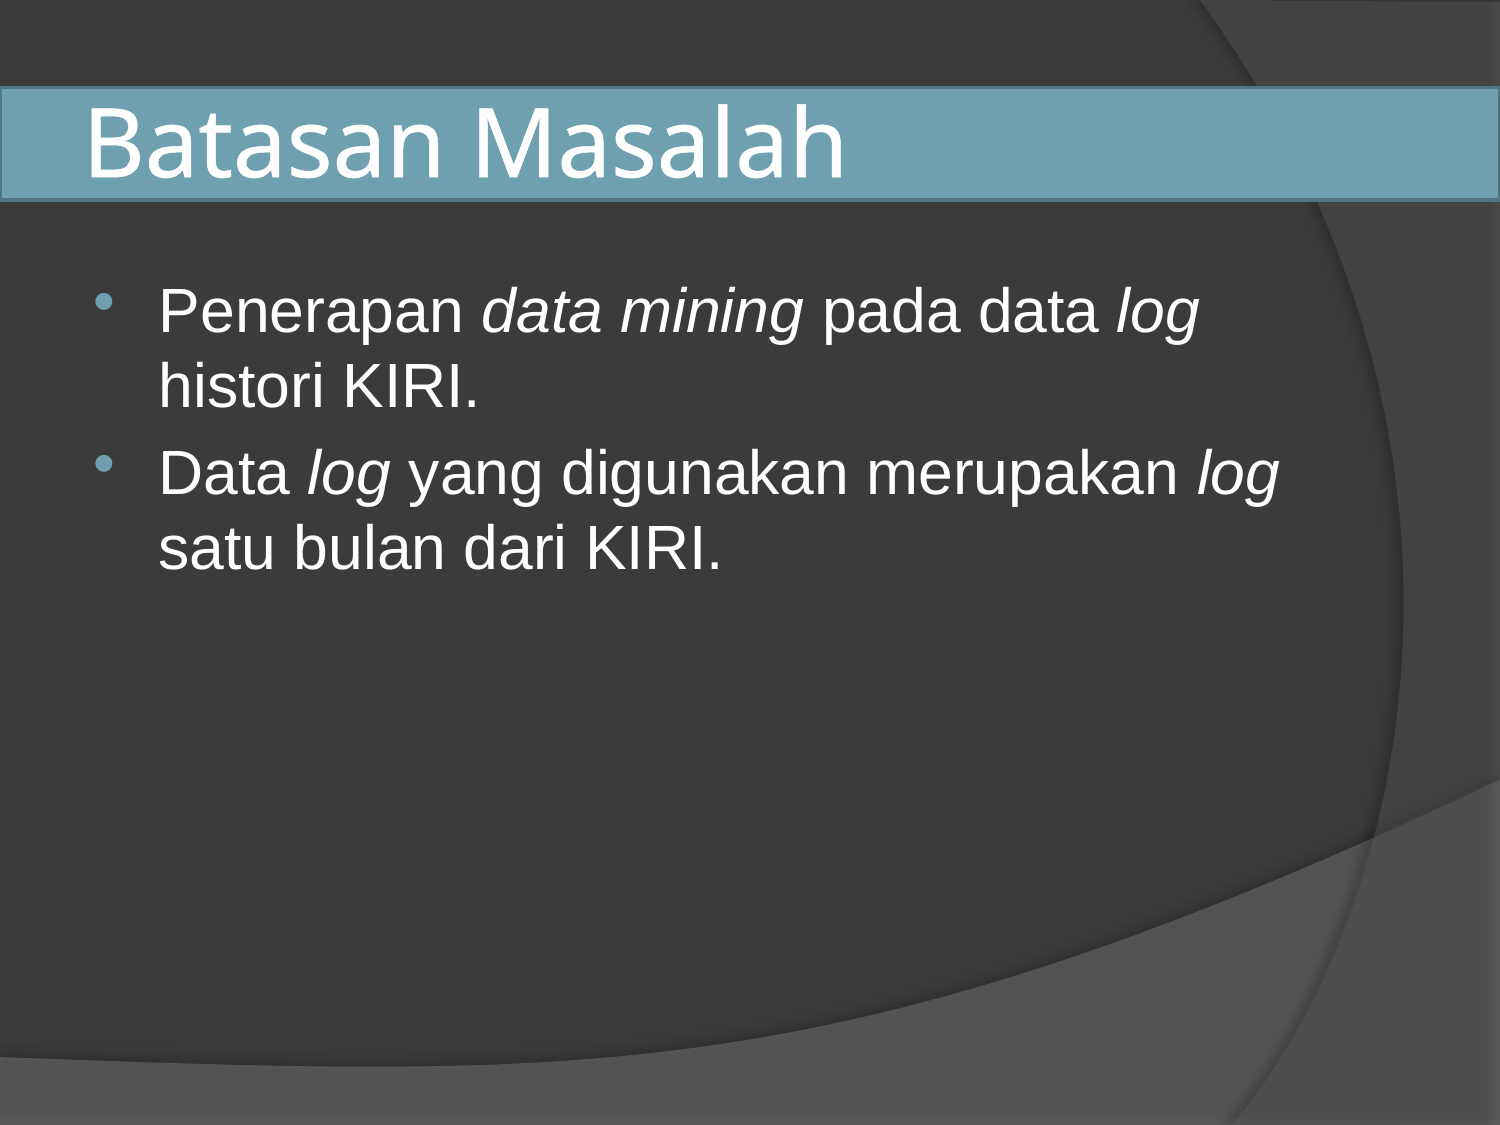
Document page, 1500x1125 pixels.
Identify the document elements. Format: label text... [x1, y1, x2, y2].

list Penerapan data mining pada data log histori KIRI. Data log yang digunakan merupakan log satu bulan dari KIRI. [75, 262, 1300, 1005]
title Batasan Masalah [75, 45, 1300, 233]
text_box [1300, 86, 1500, 202]
text_box [0, 86, 75, 202]
